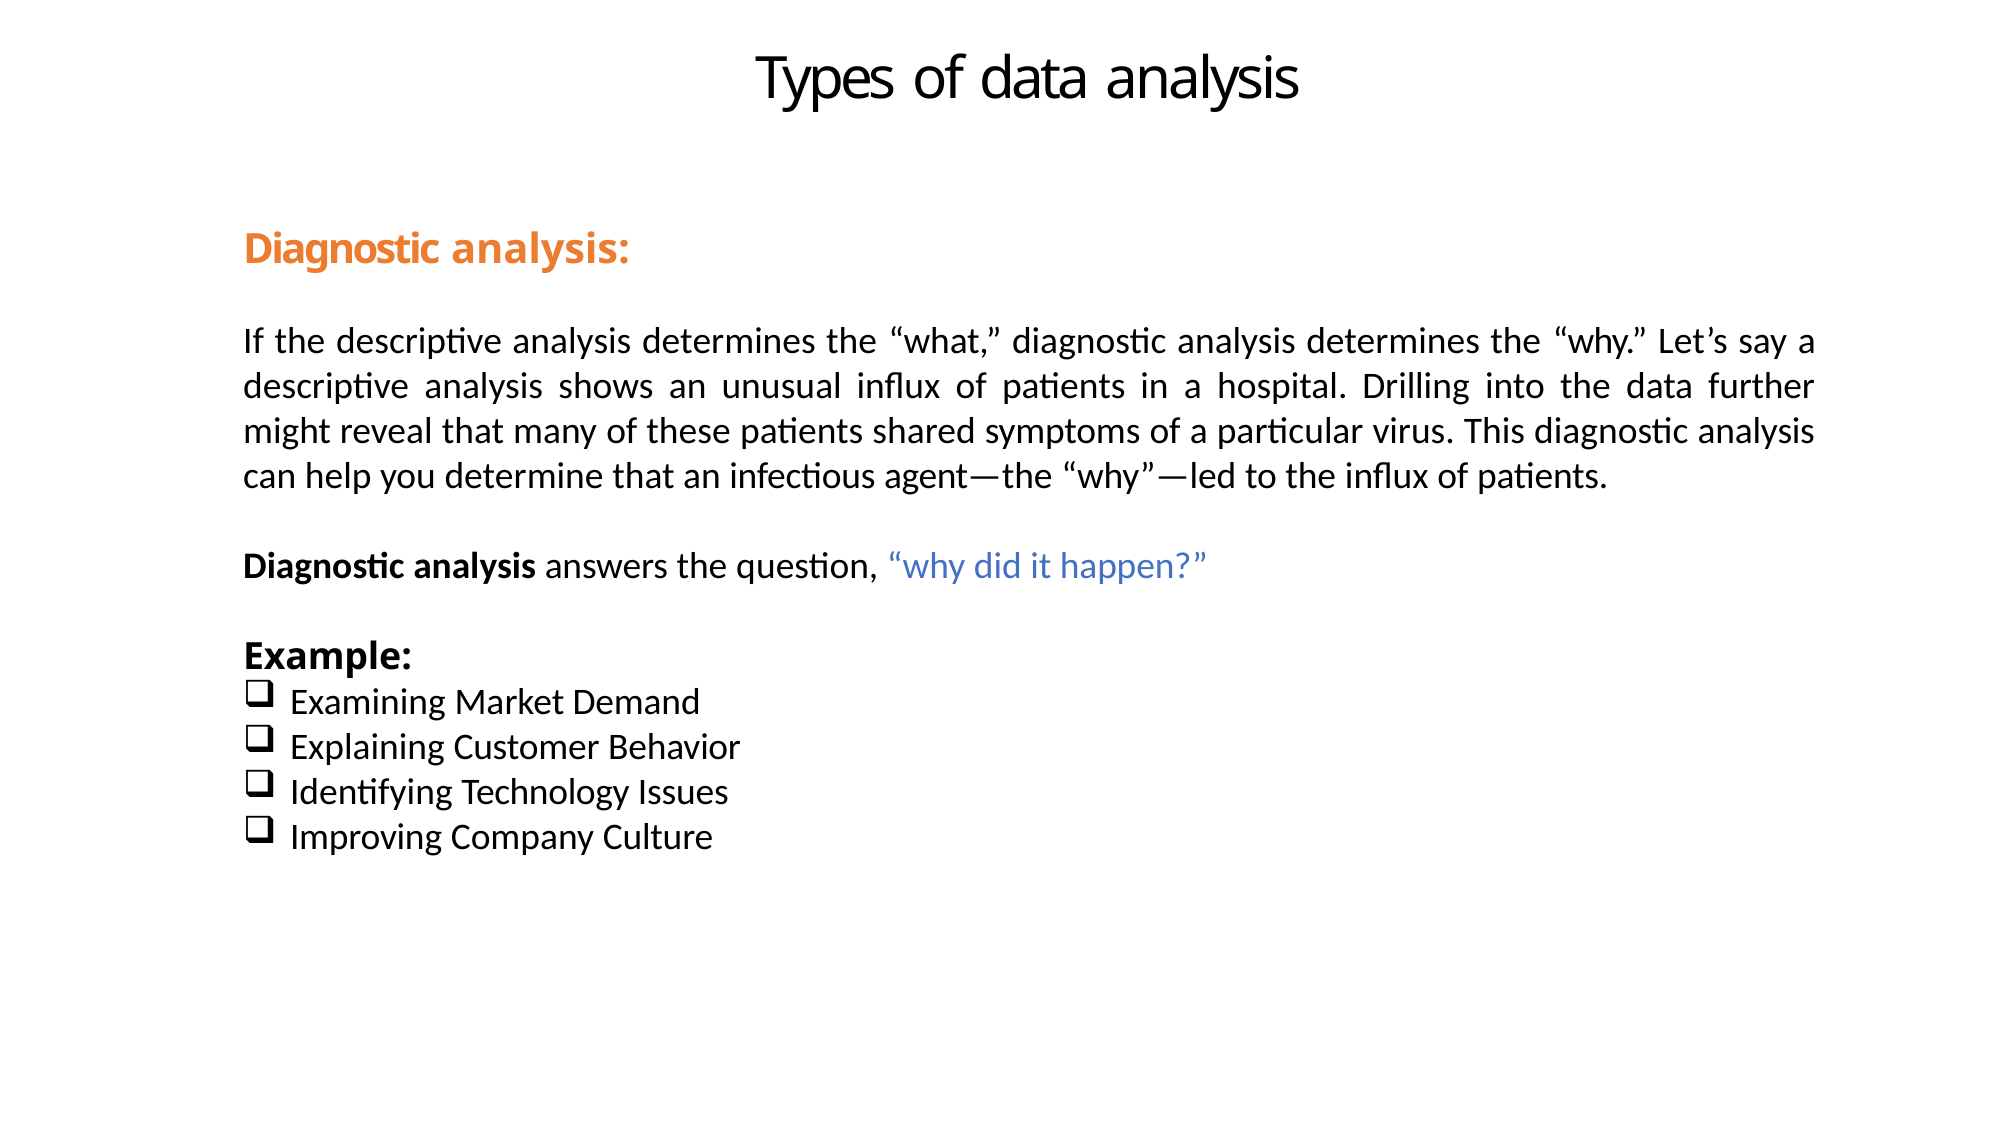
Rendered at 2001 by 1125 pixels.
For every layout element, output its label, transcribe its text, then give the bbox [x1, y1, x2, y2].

title Types of data analysis [753, 0, 1324, 170]
text_box Diagnostic analysis: If the descriptive analysis determines the “what,” diagnostic analysis determines the “why.” Let’s say a descriptive analysis shows an unusual influx of patients in a hospital. Drilling into the data further might reveal that many of these patients shared symptoms of a particular virus. This diagnostic analysis can help you determine that an infectious agent—the “why”—led to the influx of patients. Diagnostic analysis answers the question, “why did it happen?” Example: Examining Market Demand Explaining Customer Behavior Identifying Technology Issues Improving Company Culture [241, 219, 1816, 857]
